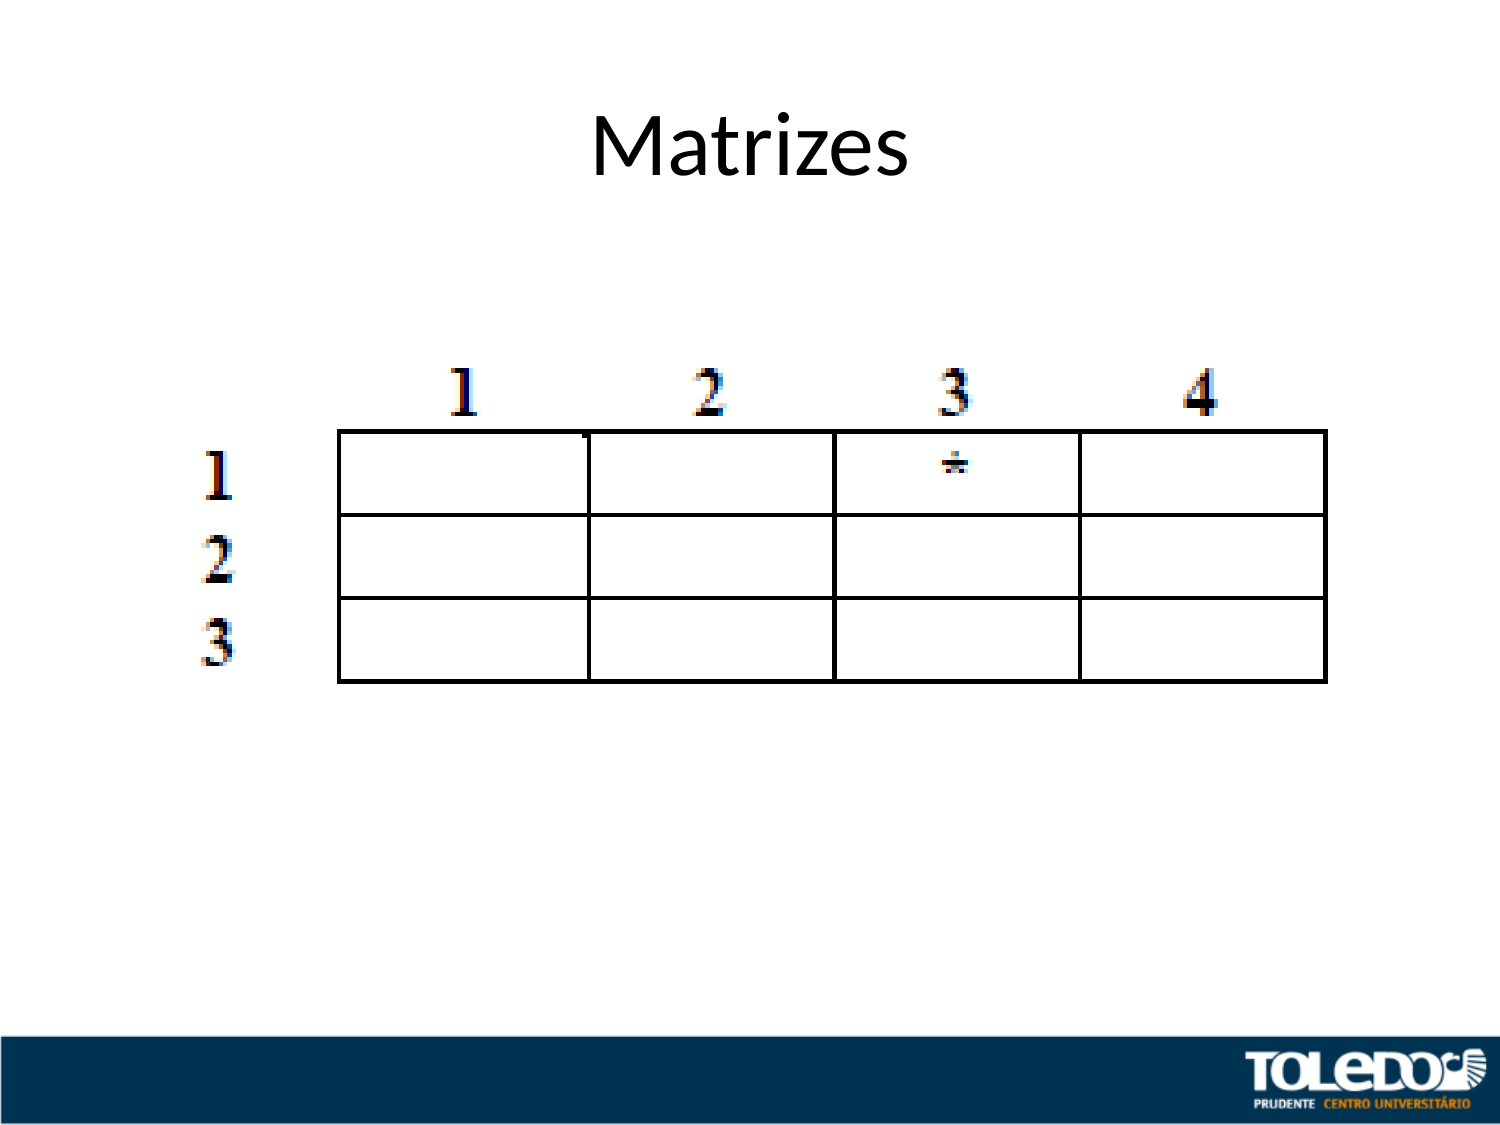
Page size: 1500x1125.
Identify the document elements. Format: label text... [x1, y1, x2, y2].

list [170, 337, 1350, 742]
picture [0, 0, 1500, 1125]
title Matrizes [75, 45, 1425, 233]
